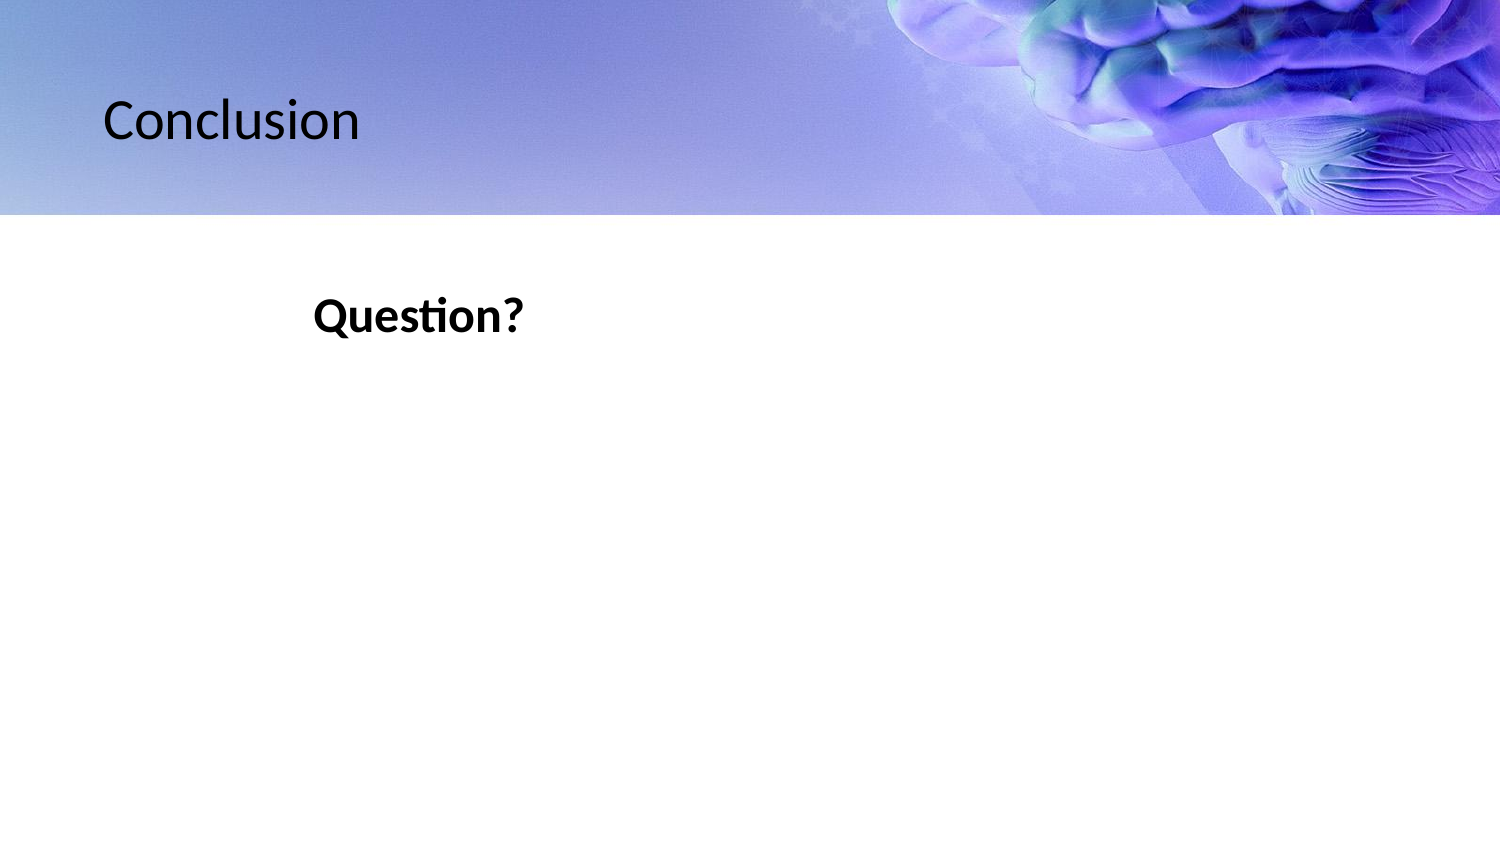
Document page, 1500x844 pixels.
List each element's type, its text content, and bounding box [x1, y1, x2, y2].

picture [0, 0, 1500, 844]
title Conclusion [88, 53, 1413, 180]
list Question? [88, 271, 751, 351]
